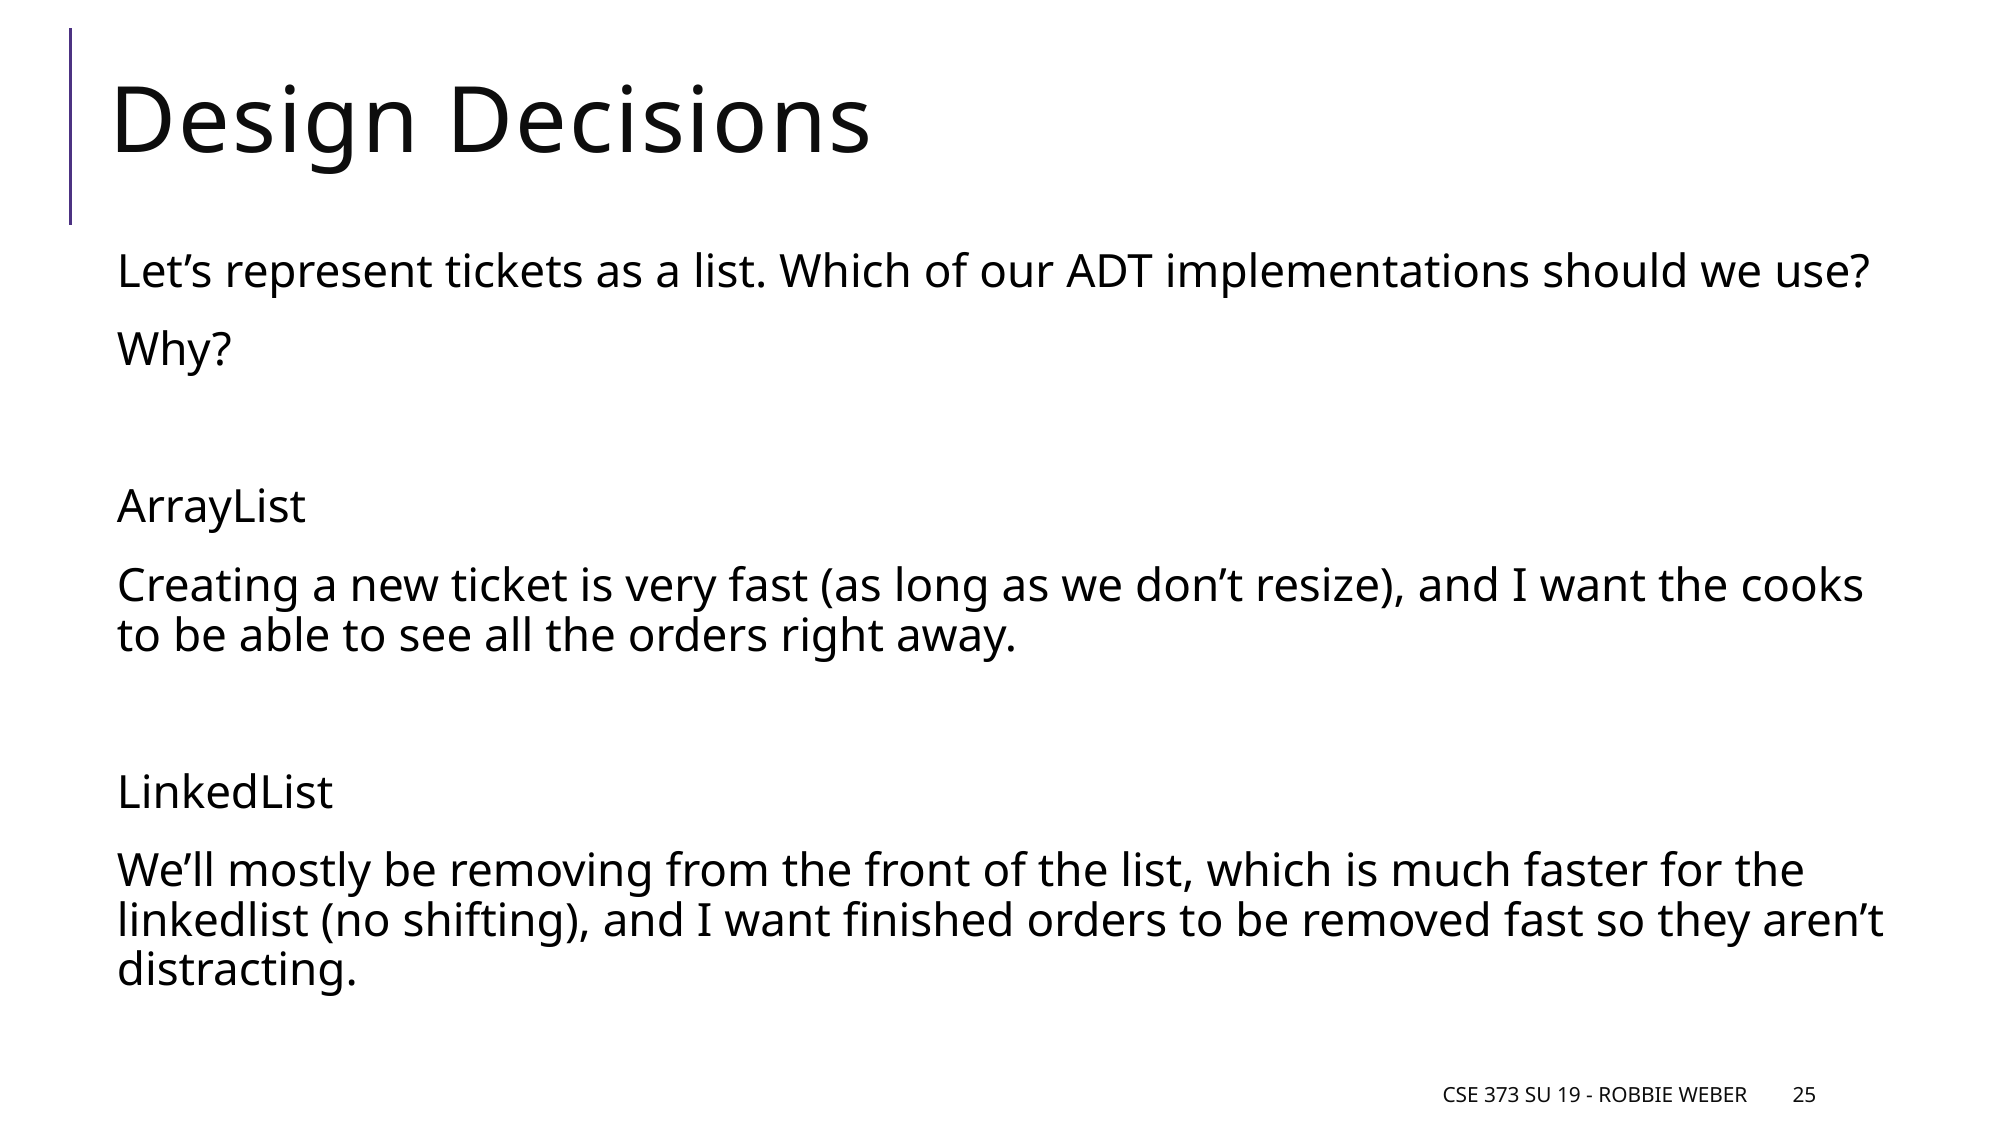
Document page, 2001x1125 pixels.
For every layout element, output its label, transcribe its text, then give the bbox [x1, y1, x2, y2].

slide_number 25 [1777, 1073, 1938, 1119]
title Design Decisions [94, 43, 1930, 210]
footer CSE 373 Su 19 - Robbie Weber [794, 1073, 1763, 1119]
list Let’s represent tickets as a list. Which of our ADT implementations should we use? Why? ArrayList Creating a new ticket is very fast (as long as we don’t resize), and I want the cooks to be able to see all the orders right away. LinkedList We’ll mostly be removing from the front of the list, which is much faster for the linkedlist (no shifting), and I want finished orders to be removed fast so they aren’t distracting. [94, 240, 1930, 1035]
